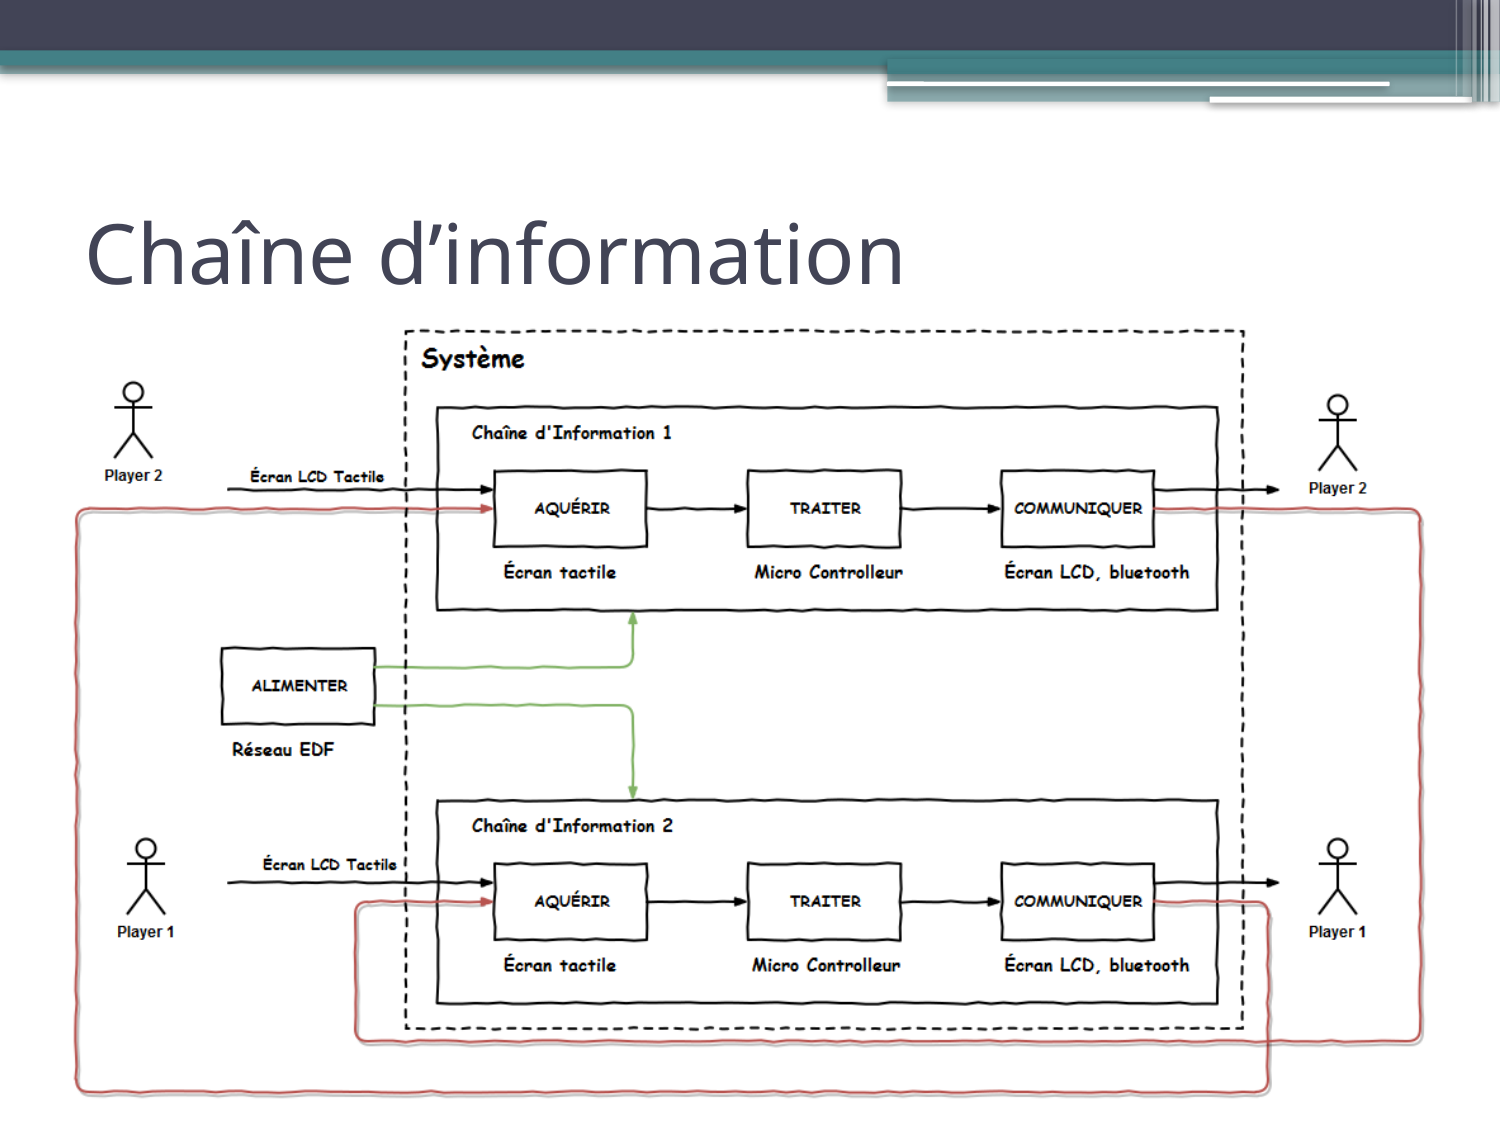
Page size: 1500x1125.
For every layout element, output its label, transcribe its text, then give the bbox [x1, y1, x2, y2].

picture [46, 301, 1452, 1125]
title Chaîne d’information [70, 164, 1421, 298]
